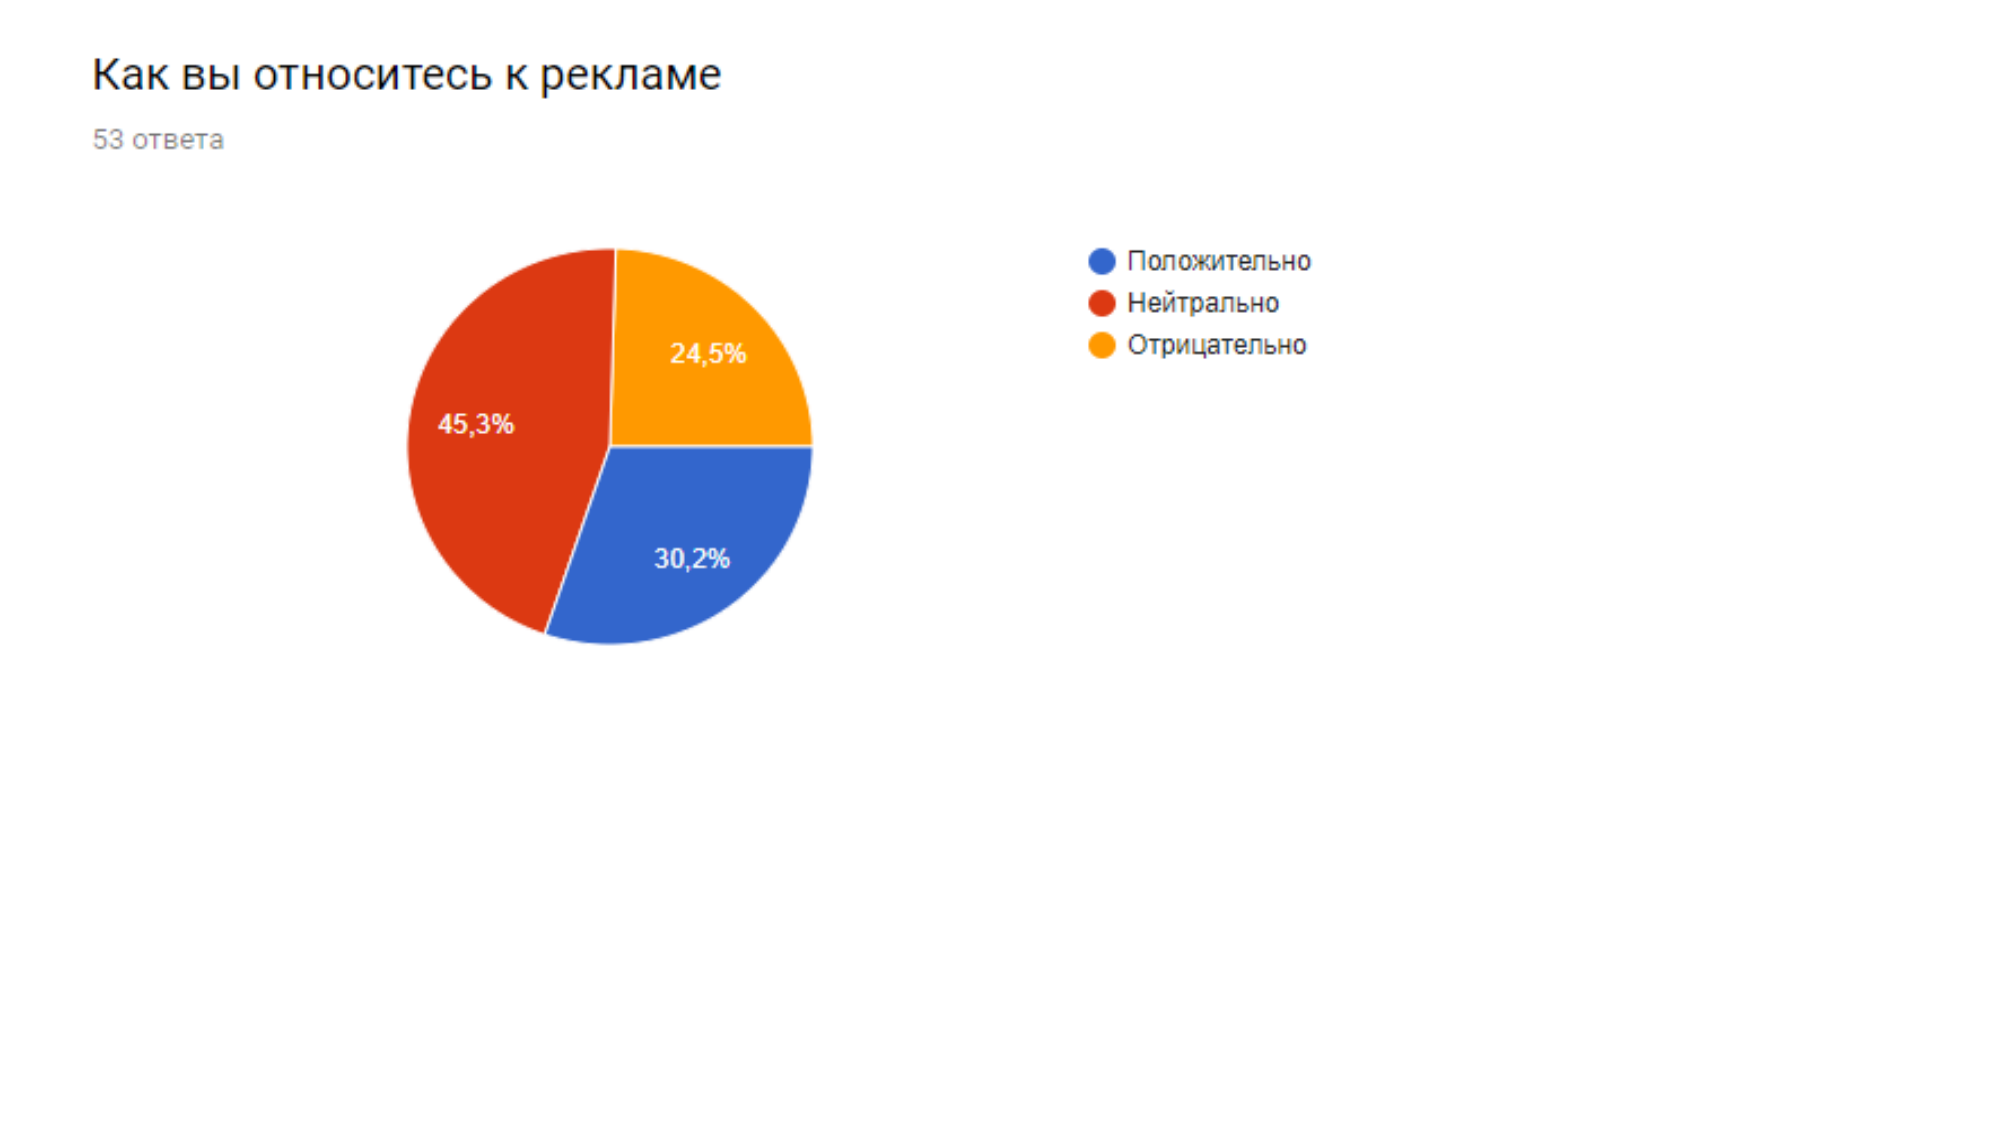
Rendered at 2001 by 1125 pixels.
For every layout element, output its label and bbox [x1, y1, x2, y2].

list [0, 0, 1734, 815]
